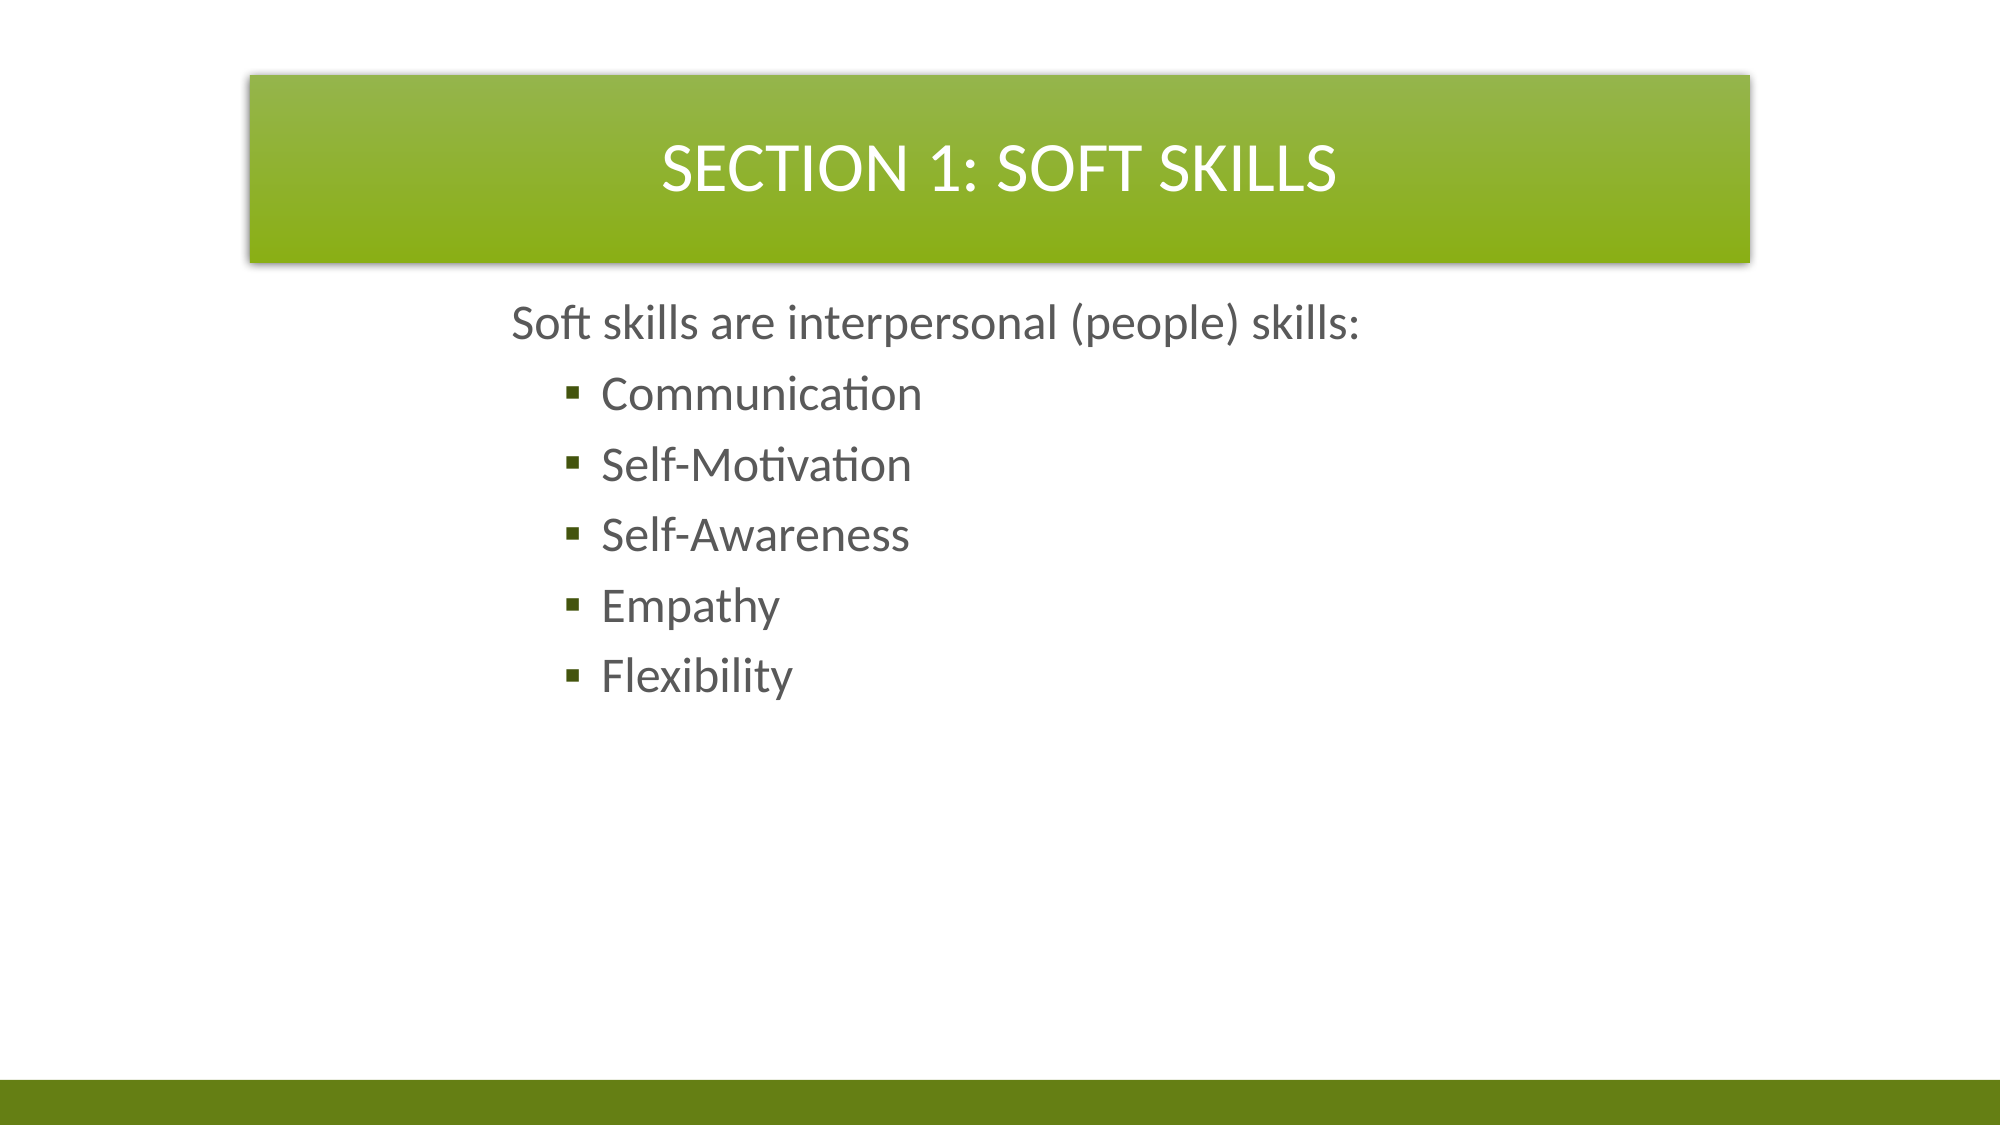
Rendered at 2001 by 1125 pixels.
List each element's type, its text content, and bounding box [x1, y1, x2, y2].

list Soft skills are interpersonal (people) skills: Communication Self-Motivation Self-Awareness Empathy Flexibility [489, 289, 1479, 1022]
text_box [861, 182, 1492, 243]
title SECTION 1: SOFT SKILLS [249, 75, 1750, 263]
